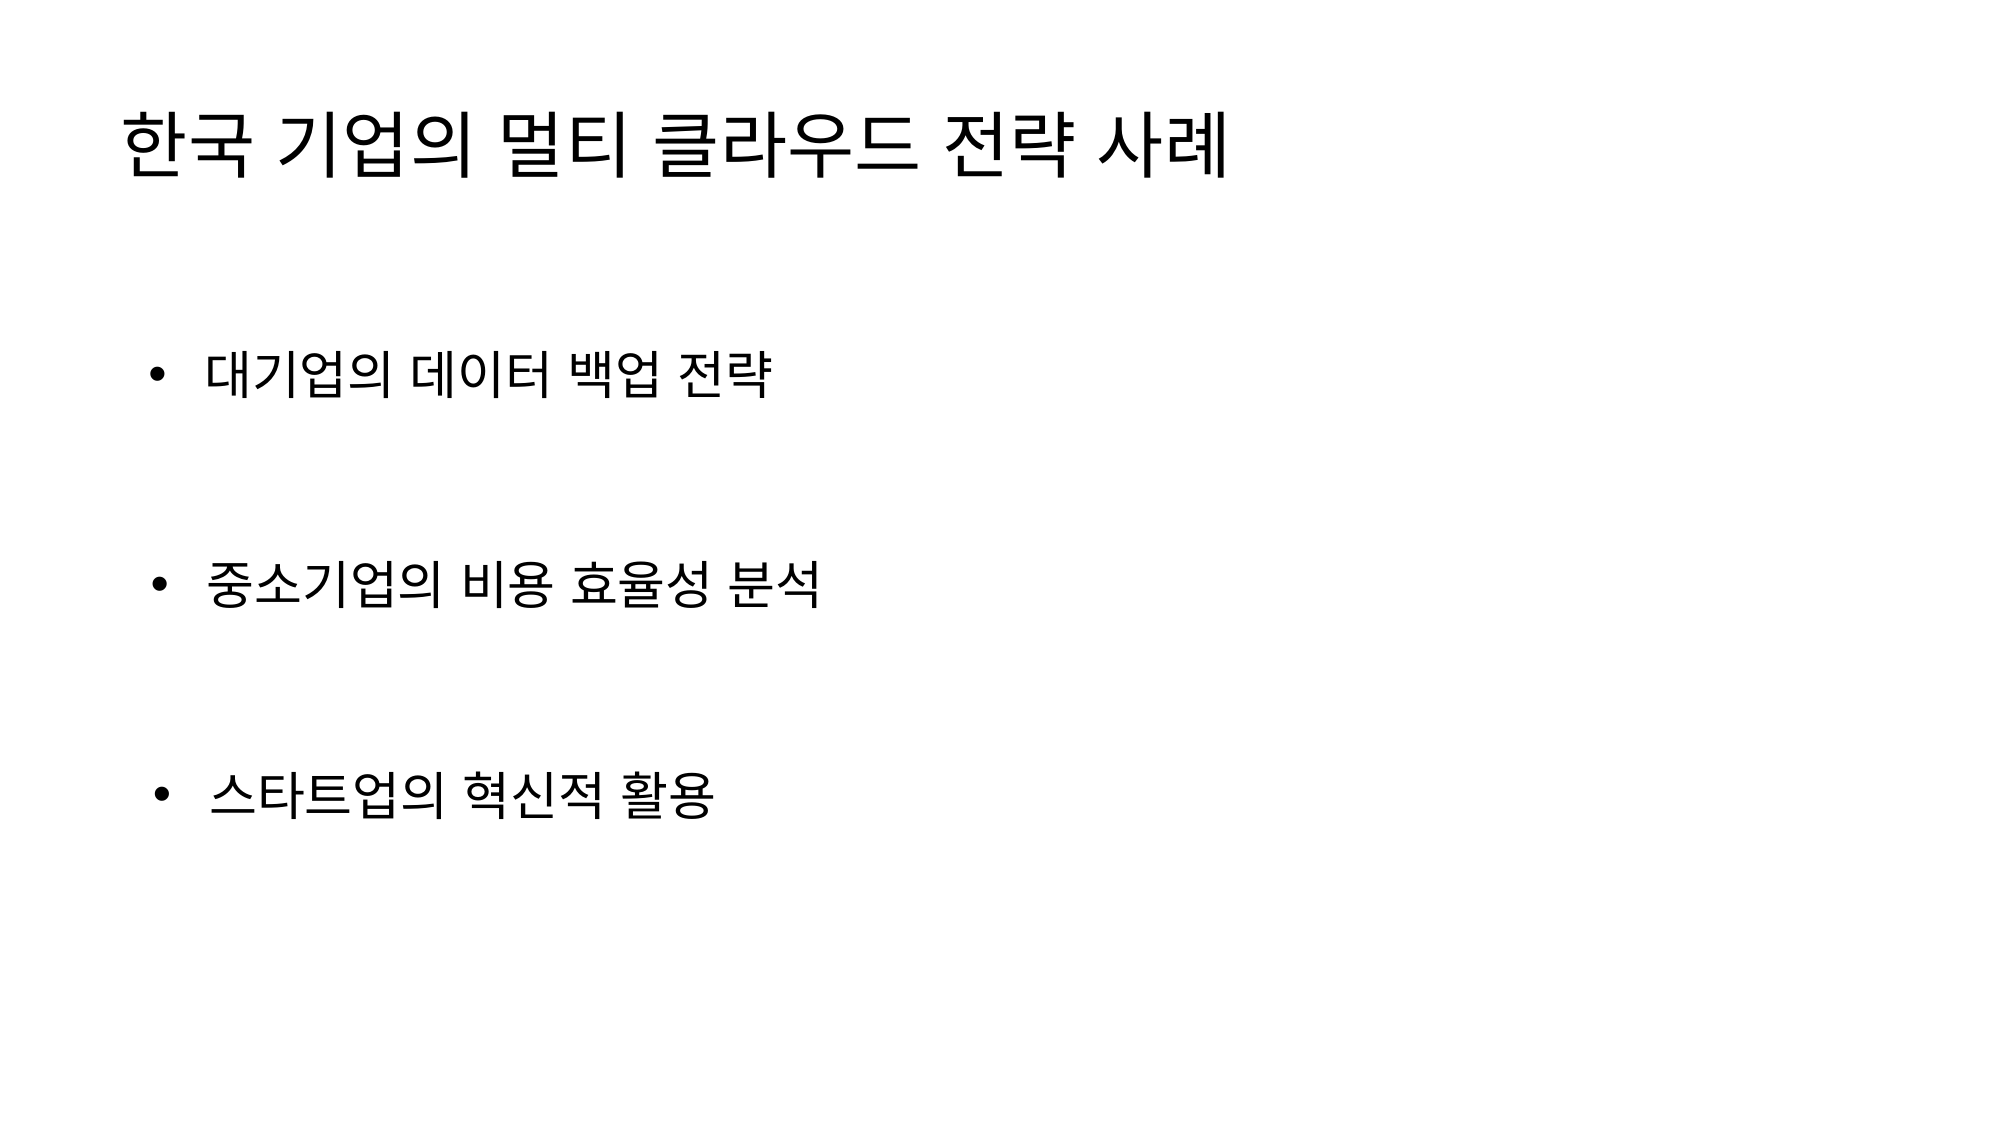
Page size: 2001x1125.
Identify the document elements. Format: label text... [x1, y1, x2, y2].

text_box 중소기업의 비용 효율성 분석 [135, 545, 839, 623]
text_box 대기업의 데이터 백업 전략 [133, 334, 803, 413]
text_box 스타트업의 혁신적 활용 [138, 755, 731, 833]
text_box 한국 기업의 멀티 클라우드 전략 사례 [106, 92, 1380, 195]
